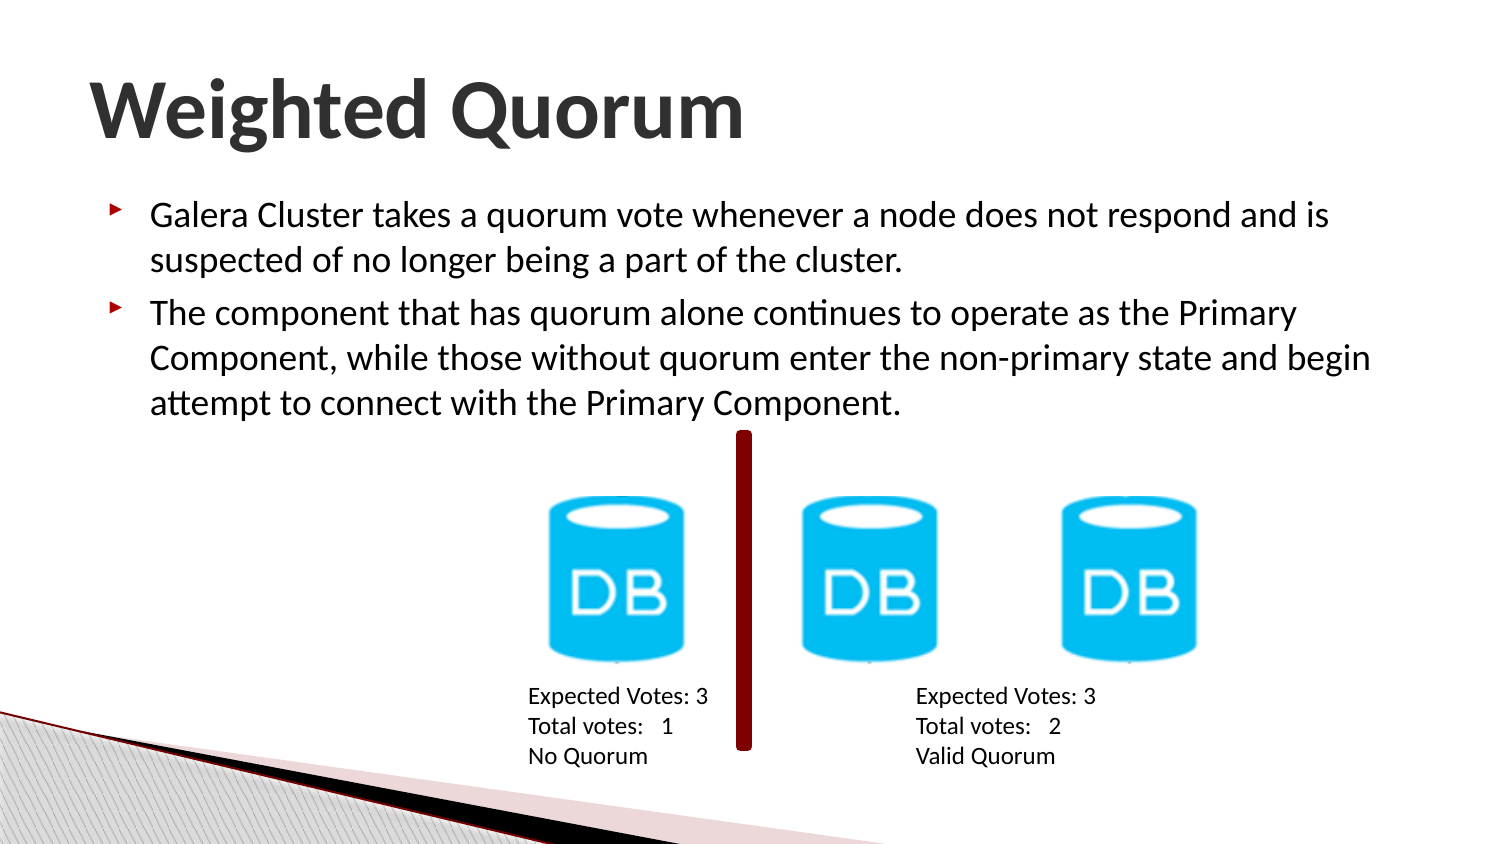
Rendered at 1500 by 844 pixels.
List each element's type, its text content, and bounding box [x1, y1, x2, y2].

picture [1139, 569, 1180, 616]
text_box Expected Votes: 3 Total votes: 2 Valid Quorum [901, 710, 1112, 777]
text_box Expected Votes: 3 Total votes: 1 No Quorum [513, 708, 724, 777]
picture [626, 569, 667, 616]
picture [825, 569, 870, 616]
picture [1084, 569, 1129, 616]
picture [514, 496, 1226, 698]
text_box [736, 710, 752, 751]
picture [819, 504, 923, 529]
title Weighted Quorum [75, 33, 1425, 175]
picture [566, 504, 670, 529]
picture [880, 569, 920, 616]
picture [1079, 504, 1182, 529]
text_box [736, 430, 752, 496]
picture [572, 569, 617, 616]
list Galera Cluster takes a quorum vote whenever a node does not respond and is suspected of no longer being a part of the cluster. The component that has quorum alone continues to operate as the Primary Component, while those without quorum enter the non-primary state and begin attempt to connect with the Primary Component. [75, 182, 1425, 740]
